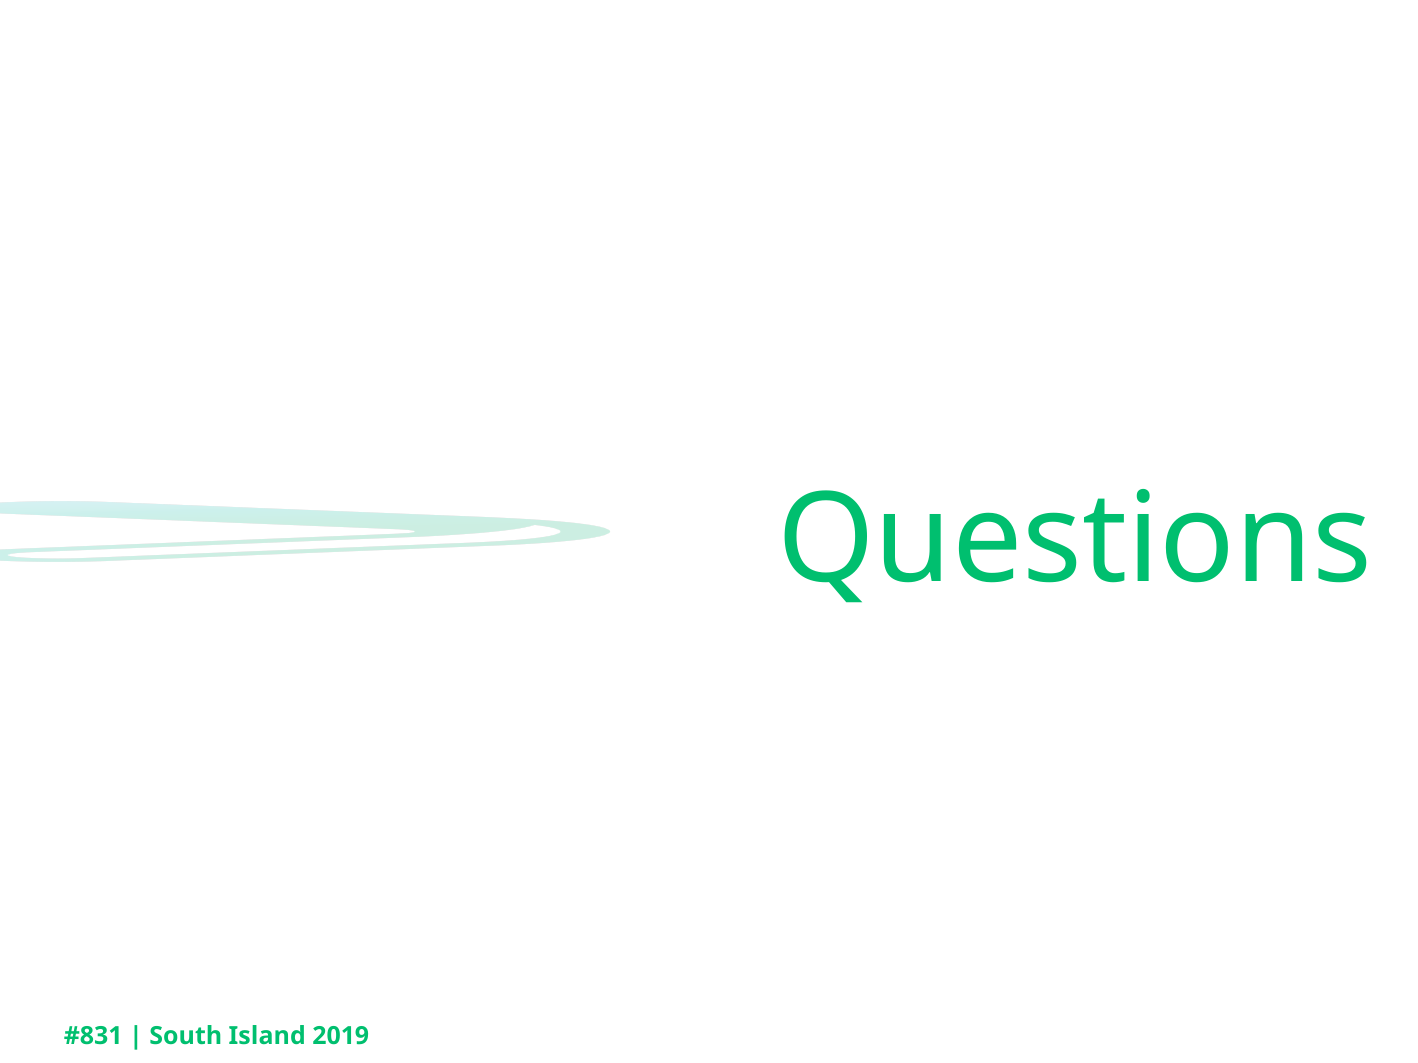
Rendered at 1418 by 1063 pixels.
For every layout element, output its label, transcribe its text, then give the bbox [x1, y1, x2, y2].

title Questions [44, 59, 1374, 1004]
